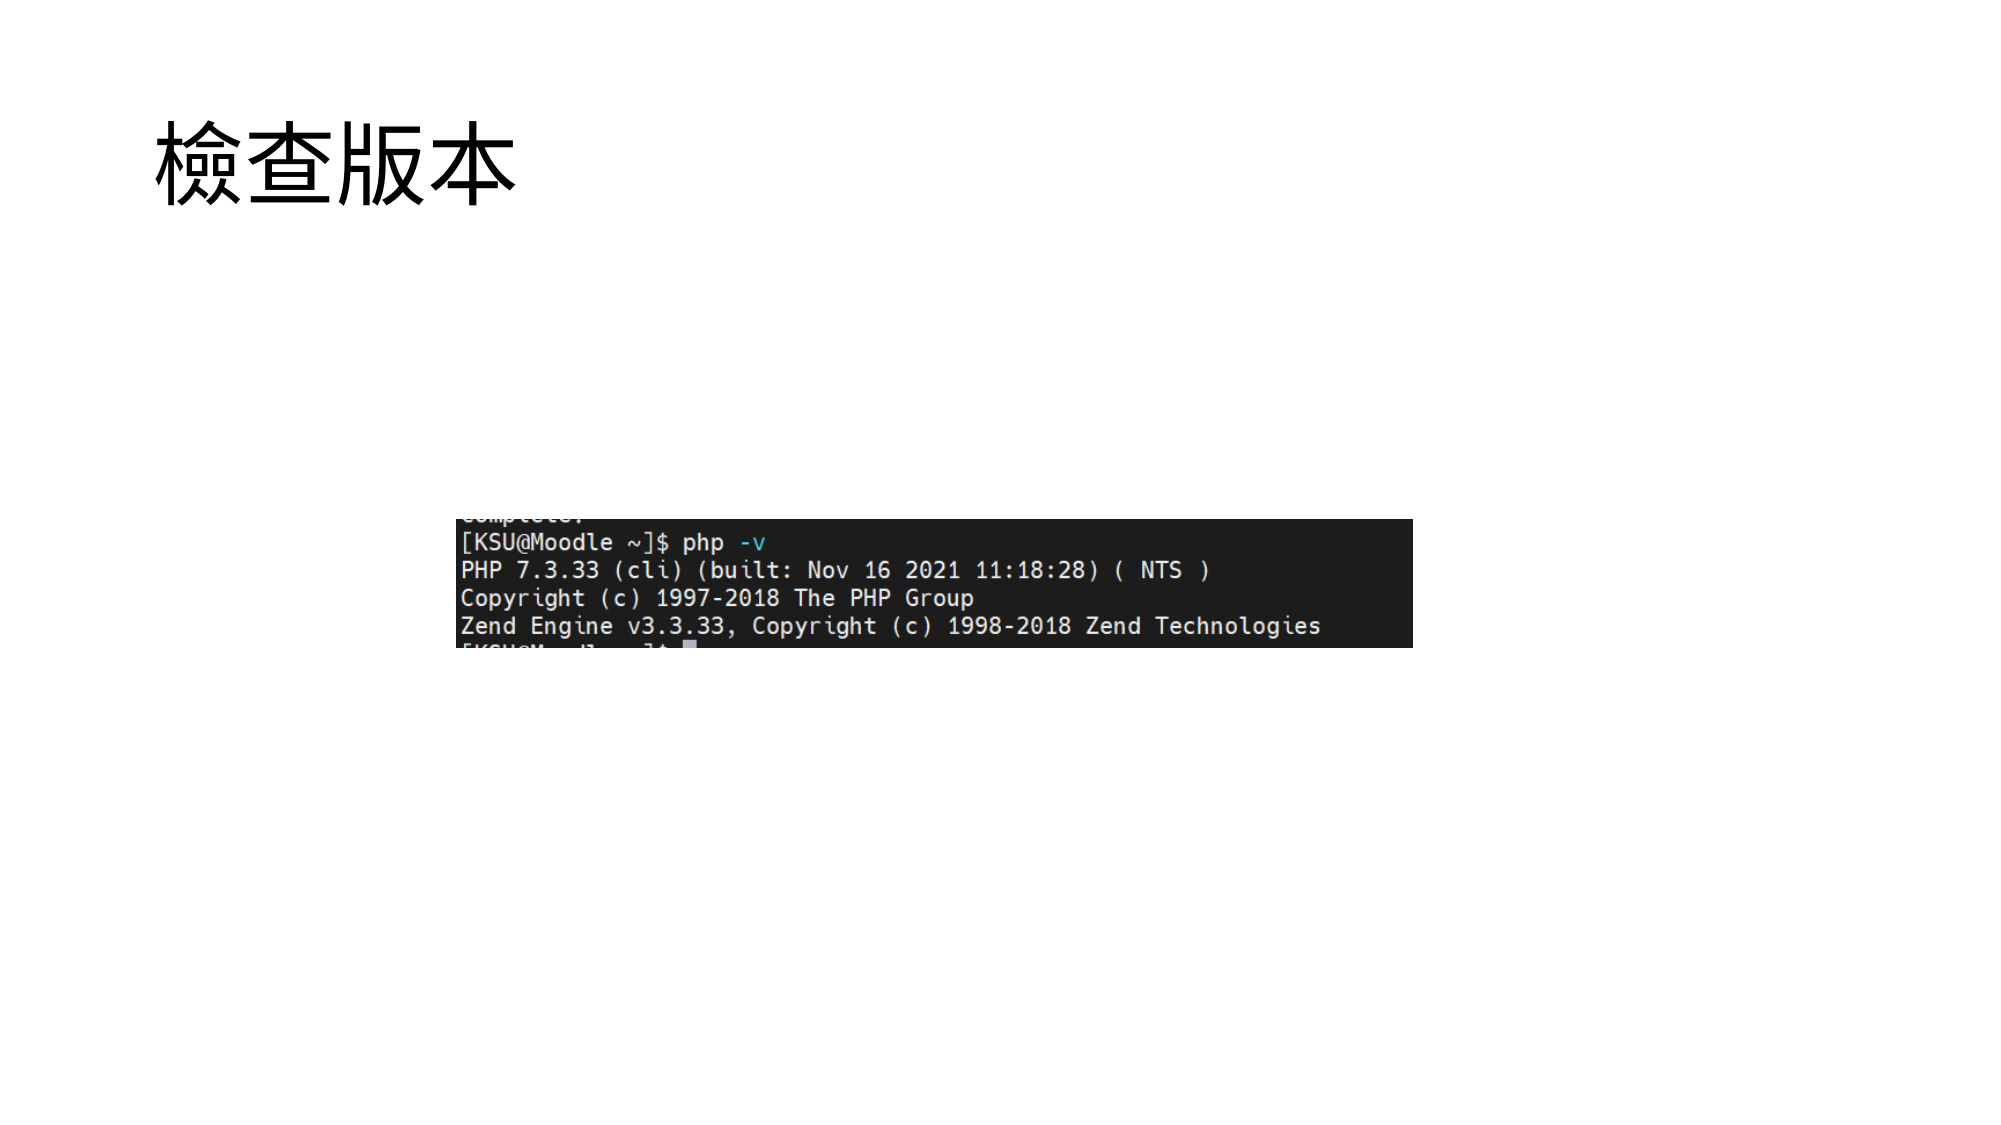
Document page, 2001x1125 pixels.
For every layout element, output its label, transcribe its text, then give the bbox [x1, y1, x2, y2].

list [456, 519, 1413, 648]
title 檢查版本 [137, 59, 1863, 278]
